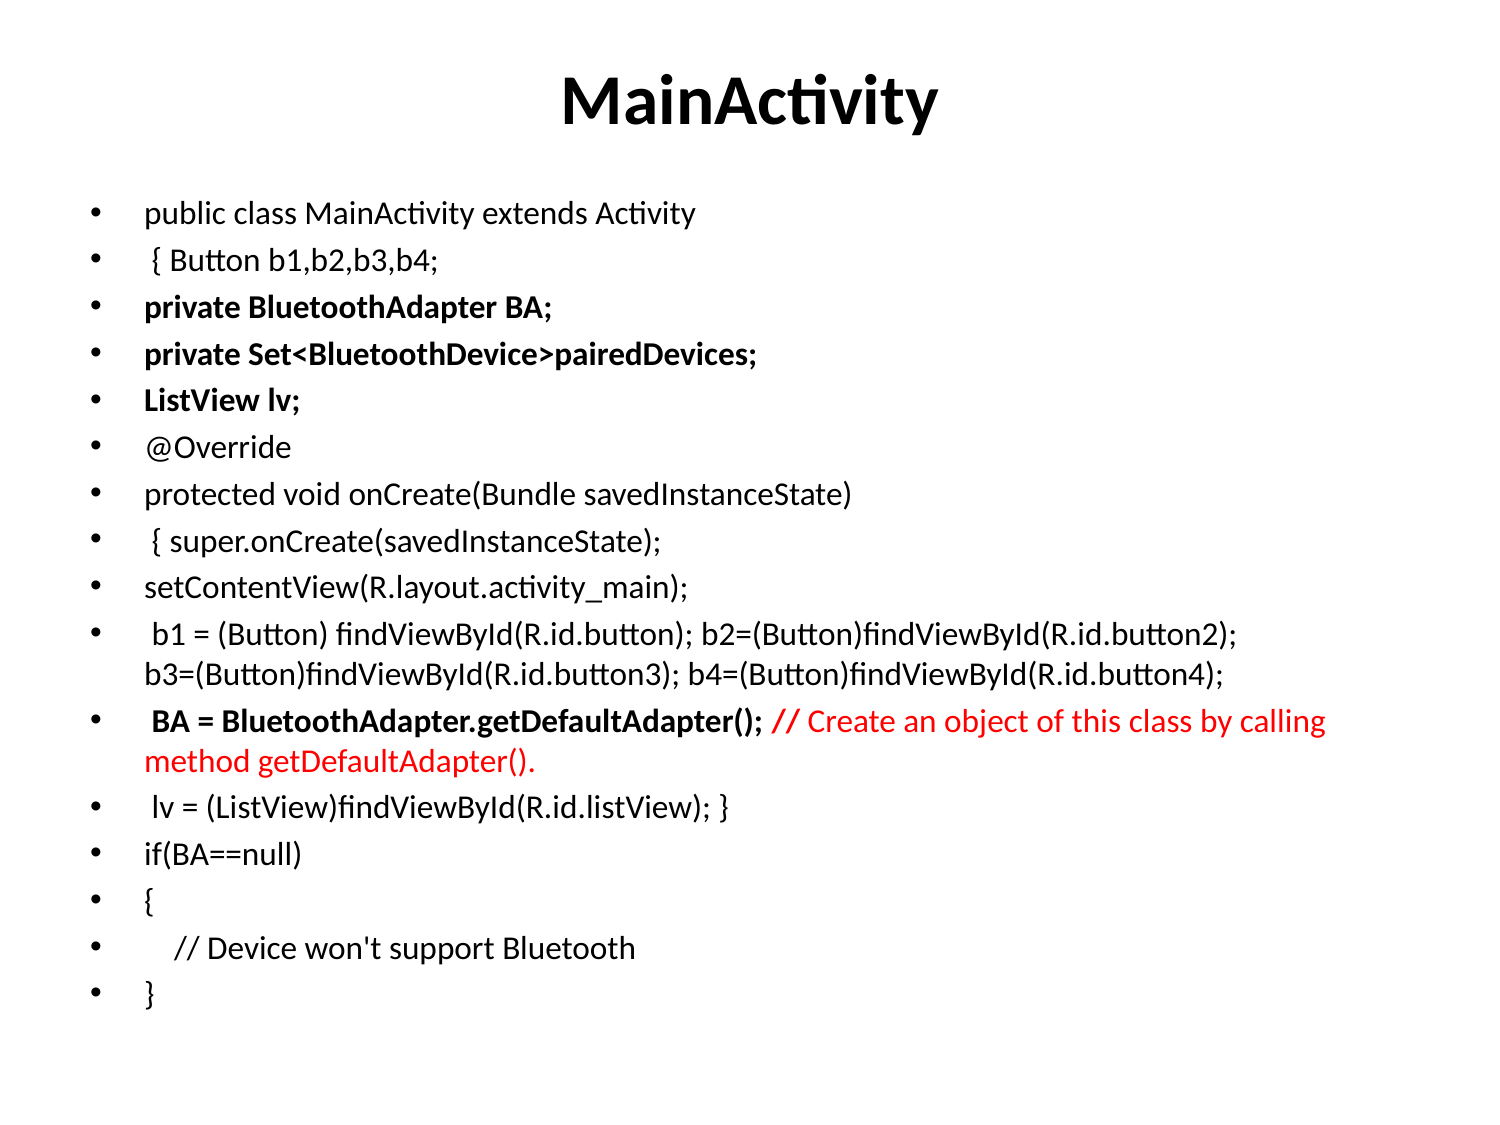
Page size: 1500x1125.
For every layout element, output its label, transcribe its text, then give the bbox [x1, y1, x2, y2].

title MainActivity [75, 45, 1425, 137]
list public class MainActivity extends Activity { Button b1,b2,b3,b4; private BluetoothAdapter BA; private Set<BluetoothDevice>pairedDevices; ListView lv; @Override protected void onCreate(Bundle savedInstanceState) { super.onCreate(savedInstanceState); setContentView(R.layout.activity_main); b1 = (Button) findViewById(R.id.button); b2=(Button)findViewById(R.id.button2); b3=(Button)findViewById(R.id.button3); b4=(Button)findViewById(R.id.button4); BA = BluetoothAdapter.getDefaultAdapter(); // Create an object of this class by calling method getDefaultAdapter(). lv = (ListView)findViewById(R.id.listView); } if(BA==null) { // Device won't support Bluetooth } [75, 137, 1425, 1063]
